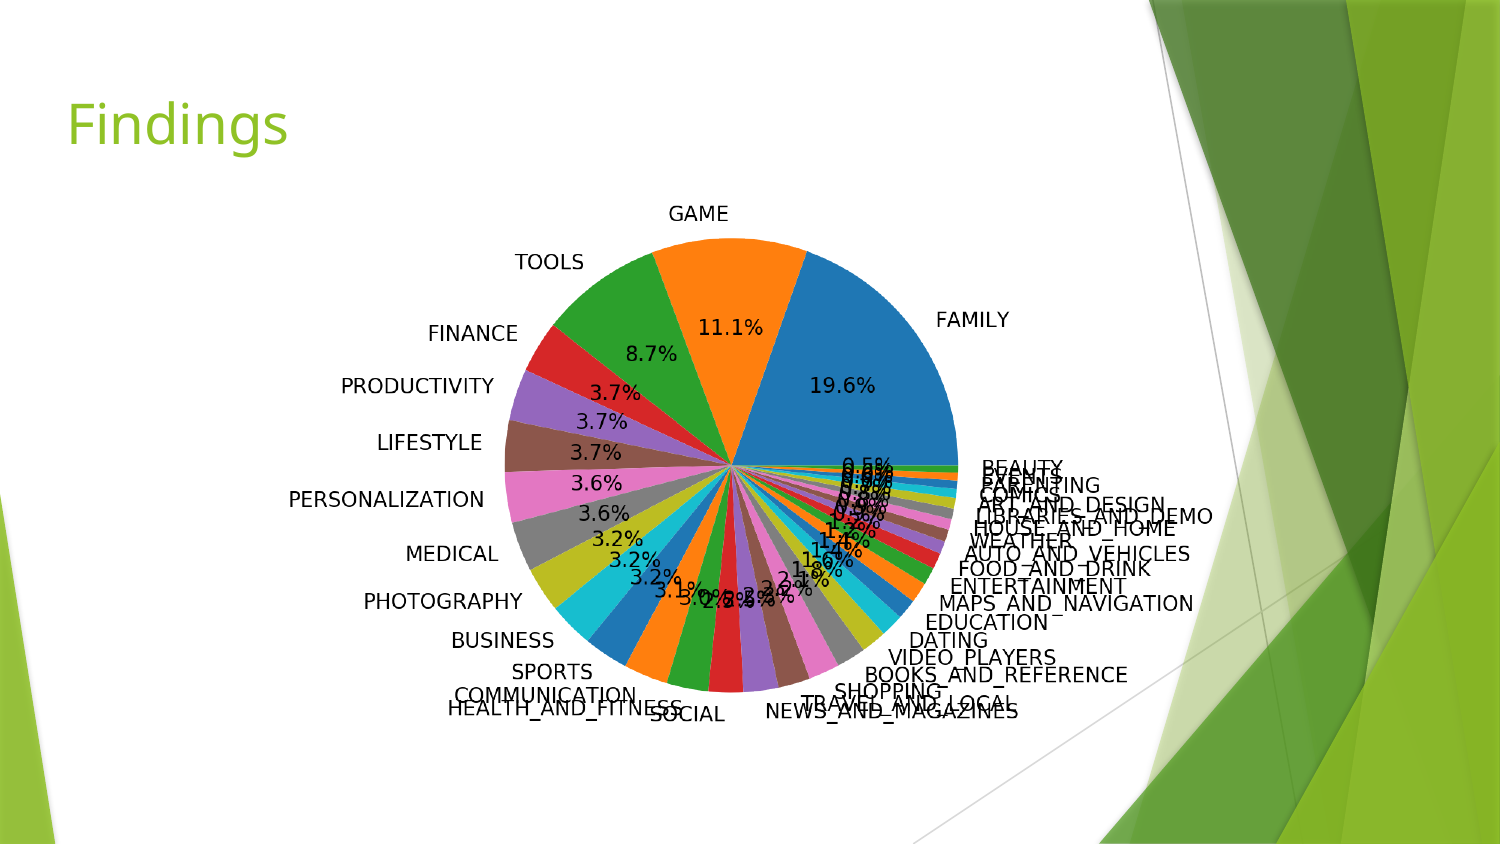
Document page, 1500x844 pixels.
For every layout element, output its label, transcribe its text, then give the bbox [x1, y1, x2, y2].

picture [272, 166, 1228, 764]
title Findings [51, 72, 1449, 167]
